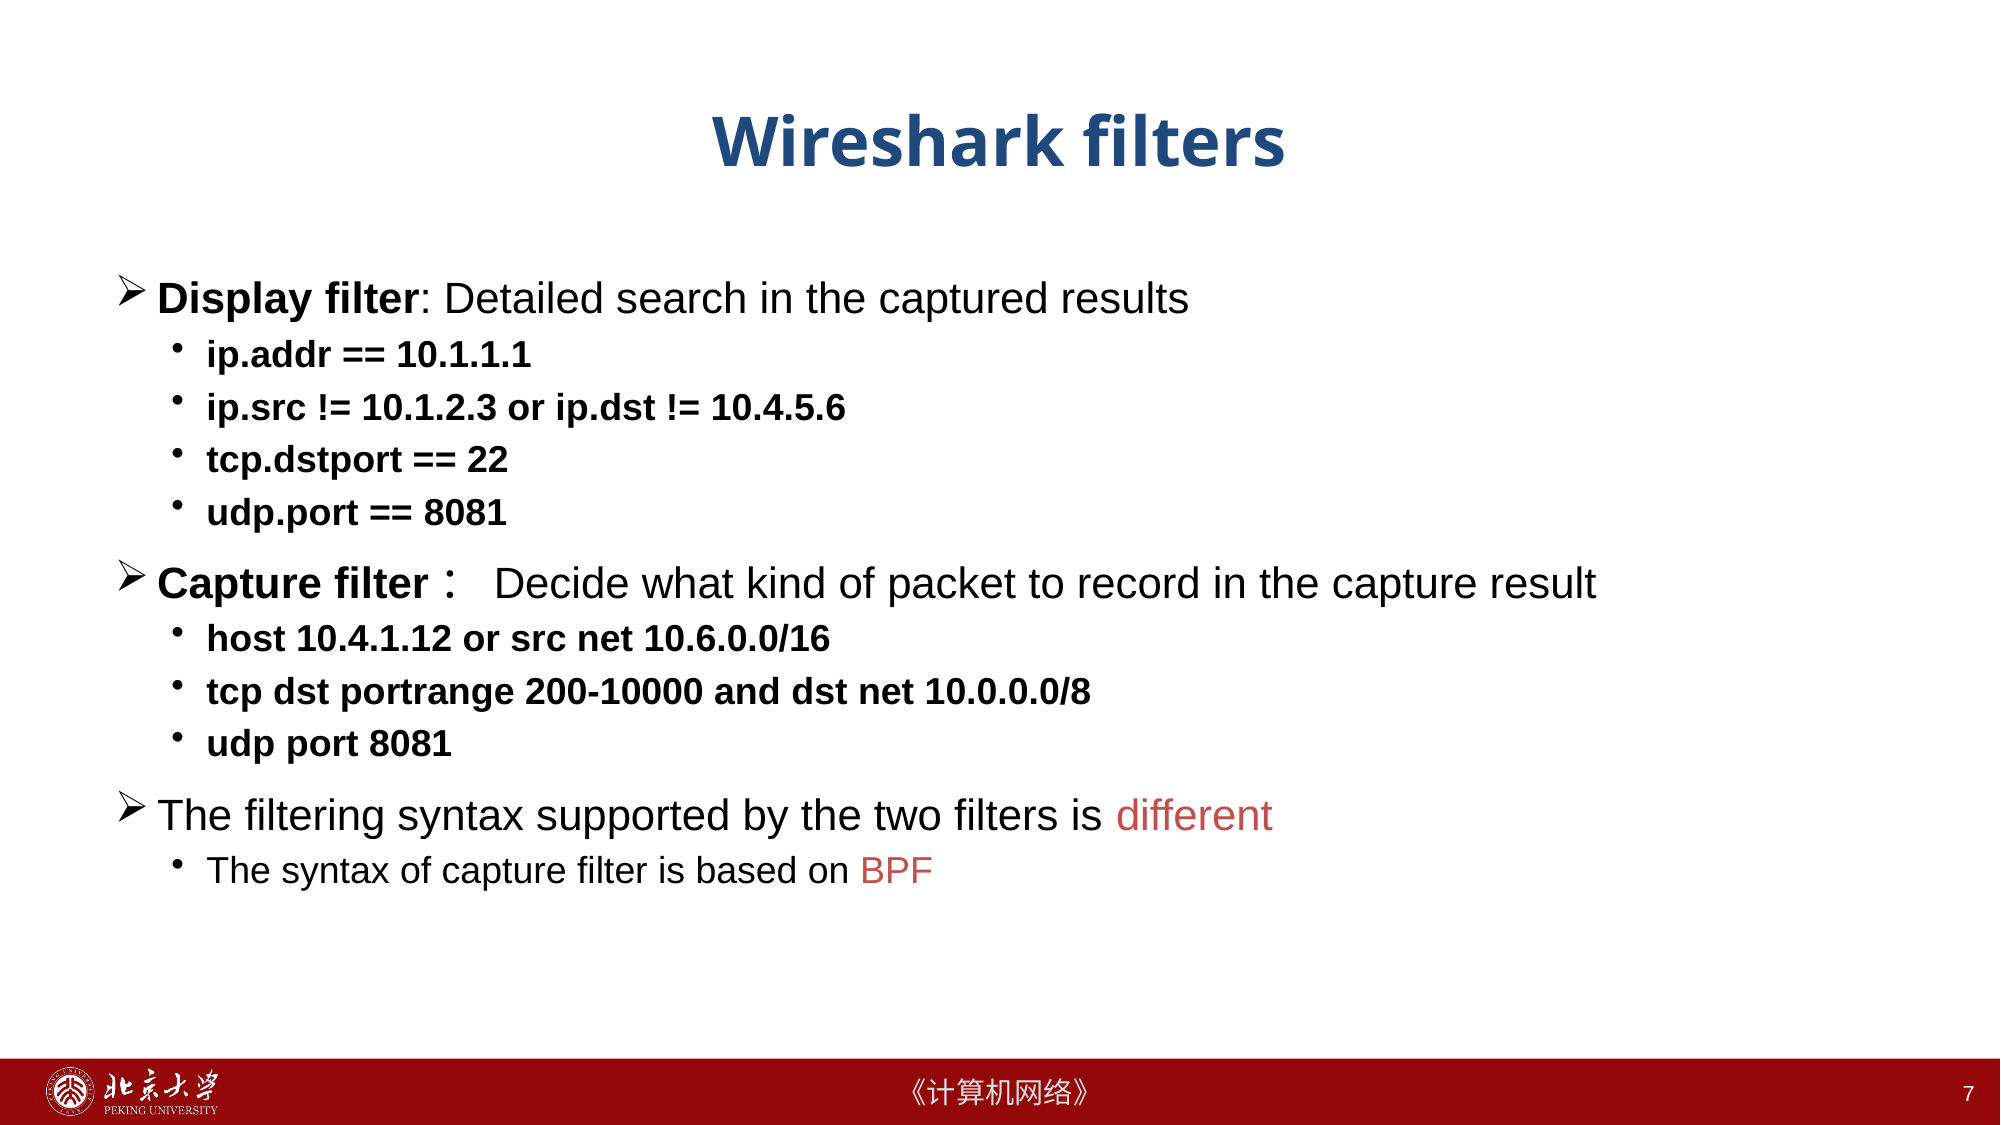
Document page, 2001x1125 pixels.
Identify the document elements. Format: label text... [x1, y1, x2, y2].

slide_number 7 [1522, 1072, 1990, 1125]
title Wireshark filters [99, 45, 1900, 233]
list Display filter: Detailed search in the captured results ip.addr == 10.1.1.1 ip.src != 10.1.2.3 or ip.dst != 10.4.5.6 tcp.dstport == 22 udp.port == 8081 Capture filter：Decide what kind of packet to record in the capture result host 10.4.1.12 or src net 10.6.0.0/16 tcp dst portrange 200-10000 and dst net 10.0.0.0/8 udp port 8081 The filtering syntax supported by the two filters is different The syntax of capture filter is based on BPF [99, 262, 1900, 1005]
picture [46, 1067, 218, 1116]
